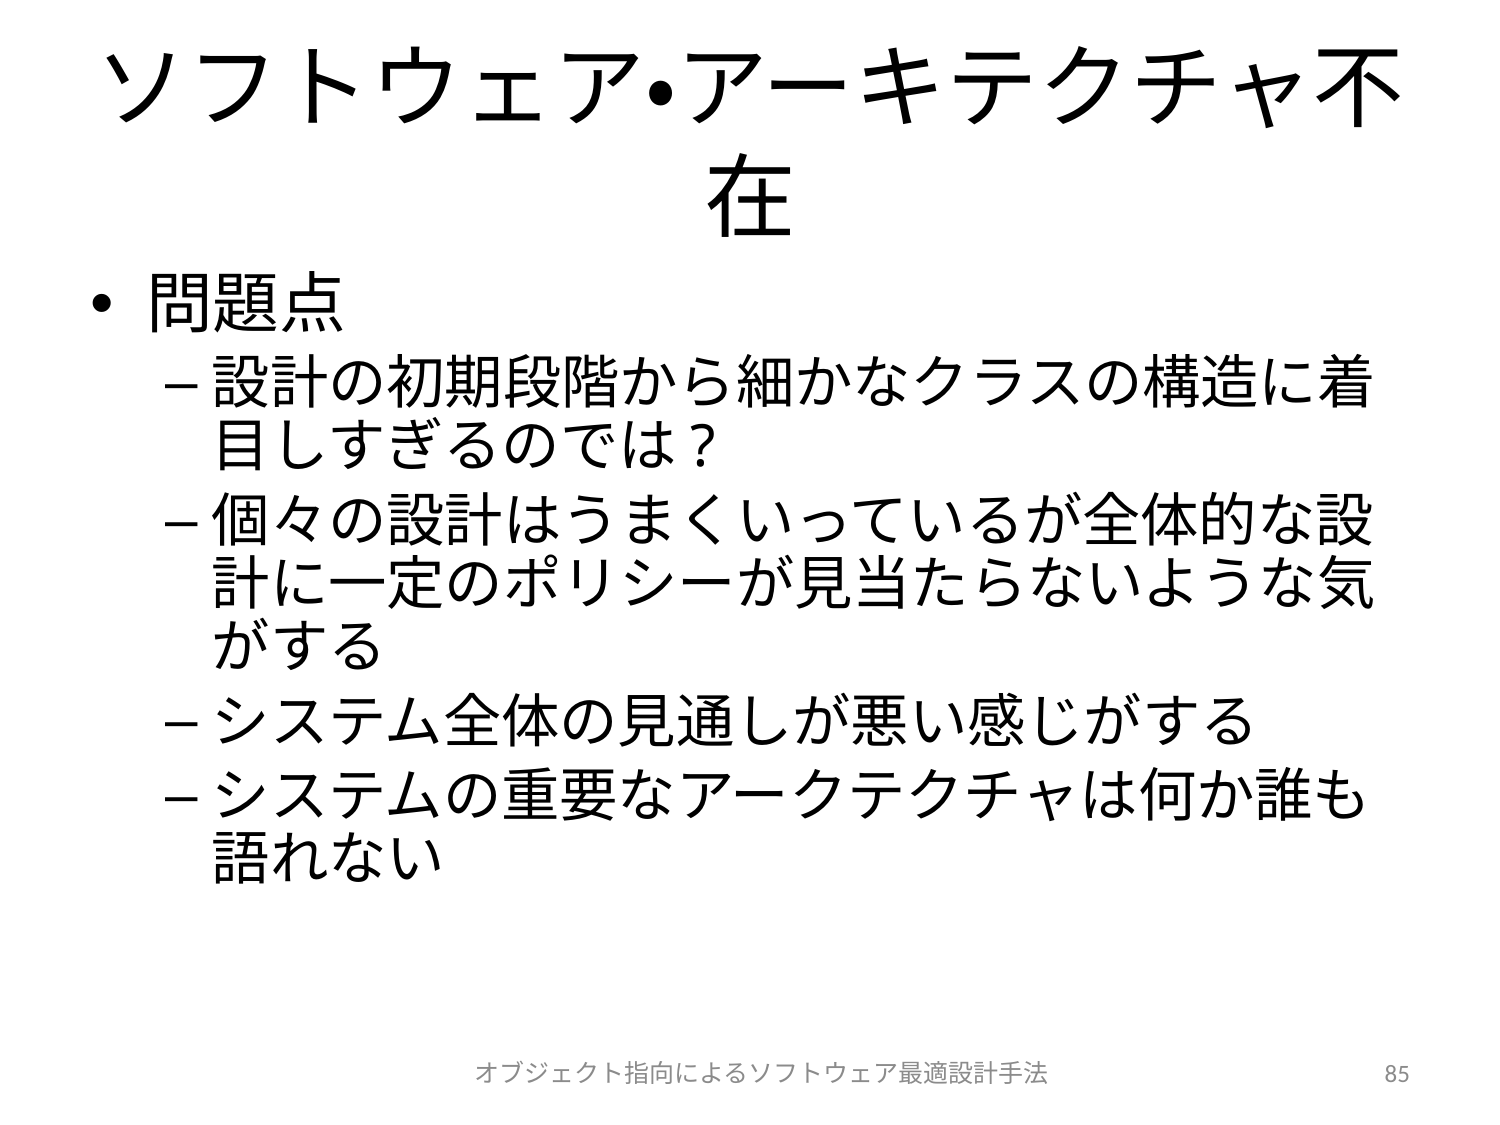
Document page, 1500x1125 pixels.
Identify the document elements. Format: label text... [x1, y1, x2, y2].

slide_number 85 [1300, 1042, 1425, 1103]
list 問題点 設計の初期段階から細かなクラスの構造に着目しすぎるのでは? 個々の設計はうまくいっているが全体的な設計に一定のポリシーが見当たらないような気がする システム全体の見通しが悪い感じがする システムの重要なアークテクチャは何か誰も語れない [75, 262, 1425, 1005]
title ソフトウェア・アーキテクチャ不在 [75, 45, 1425, 233]
footer オブジェクト指向によるソフトウェア最適設計手法 [257, 1042, 1266, 1103]
